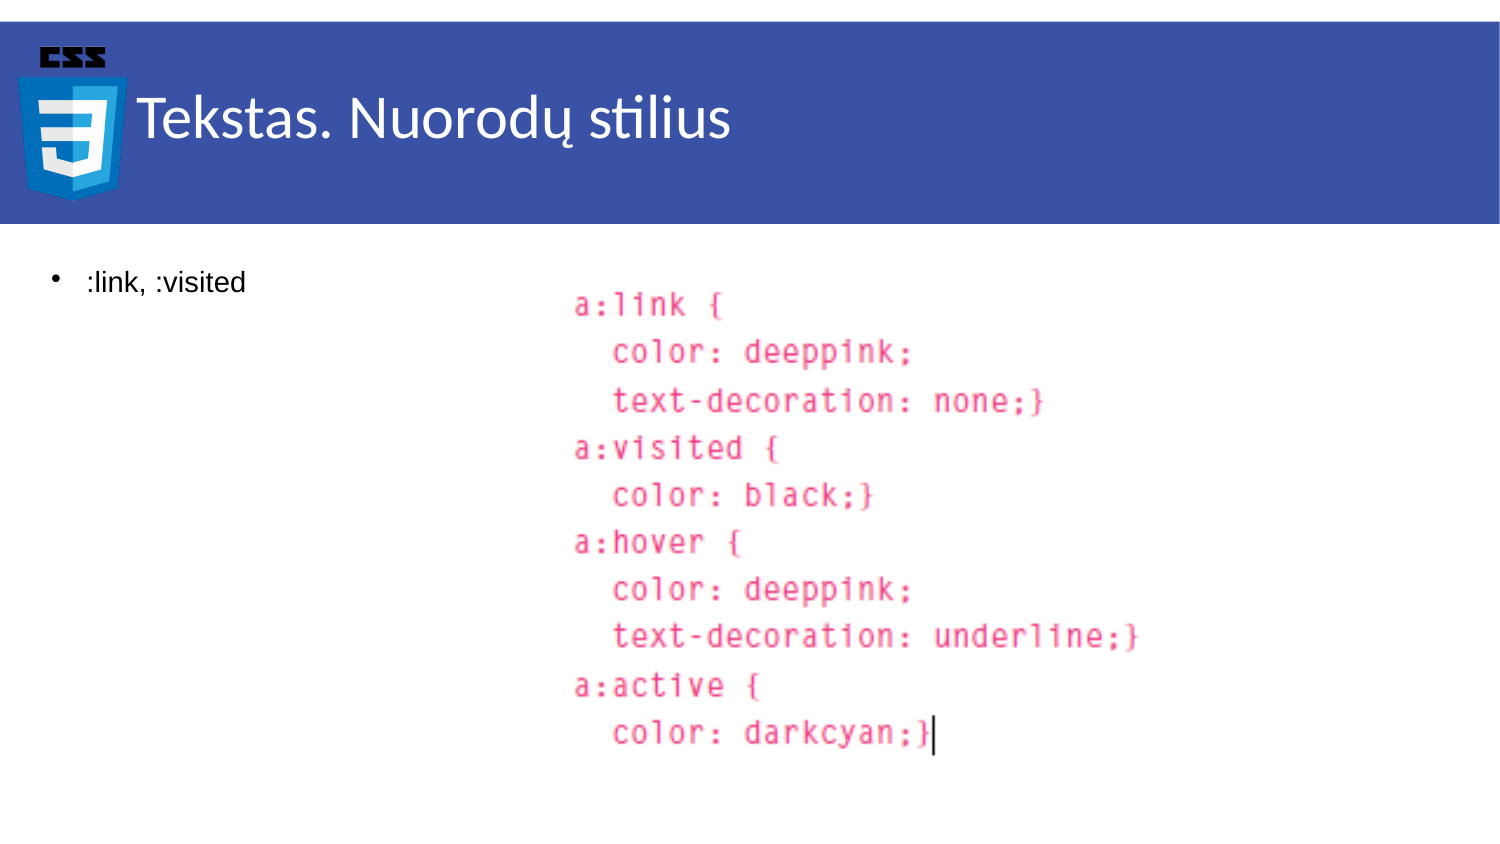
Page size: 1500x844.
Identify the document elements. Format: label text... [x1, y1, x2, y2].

picture [554, 273, 1197, 789]
text_box Tekstas. Nuorodų stilius [133, 72, 1500, 167]
text_box :link, :visited [36, 247, 1389, 789]
picture [17, 46, 128, 201]
